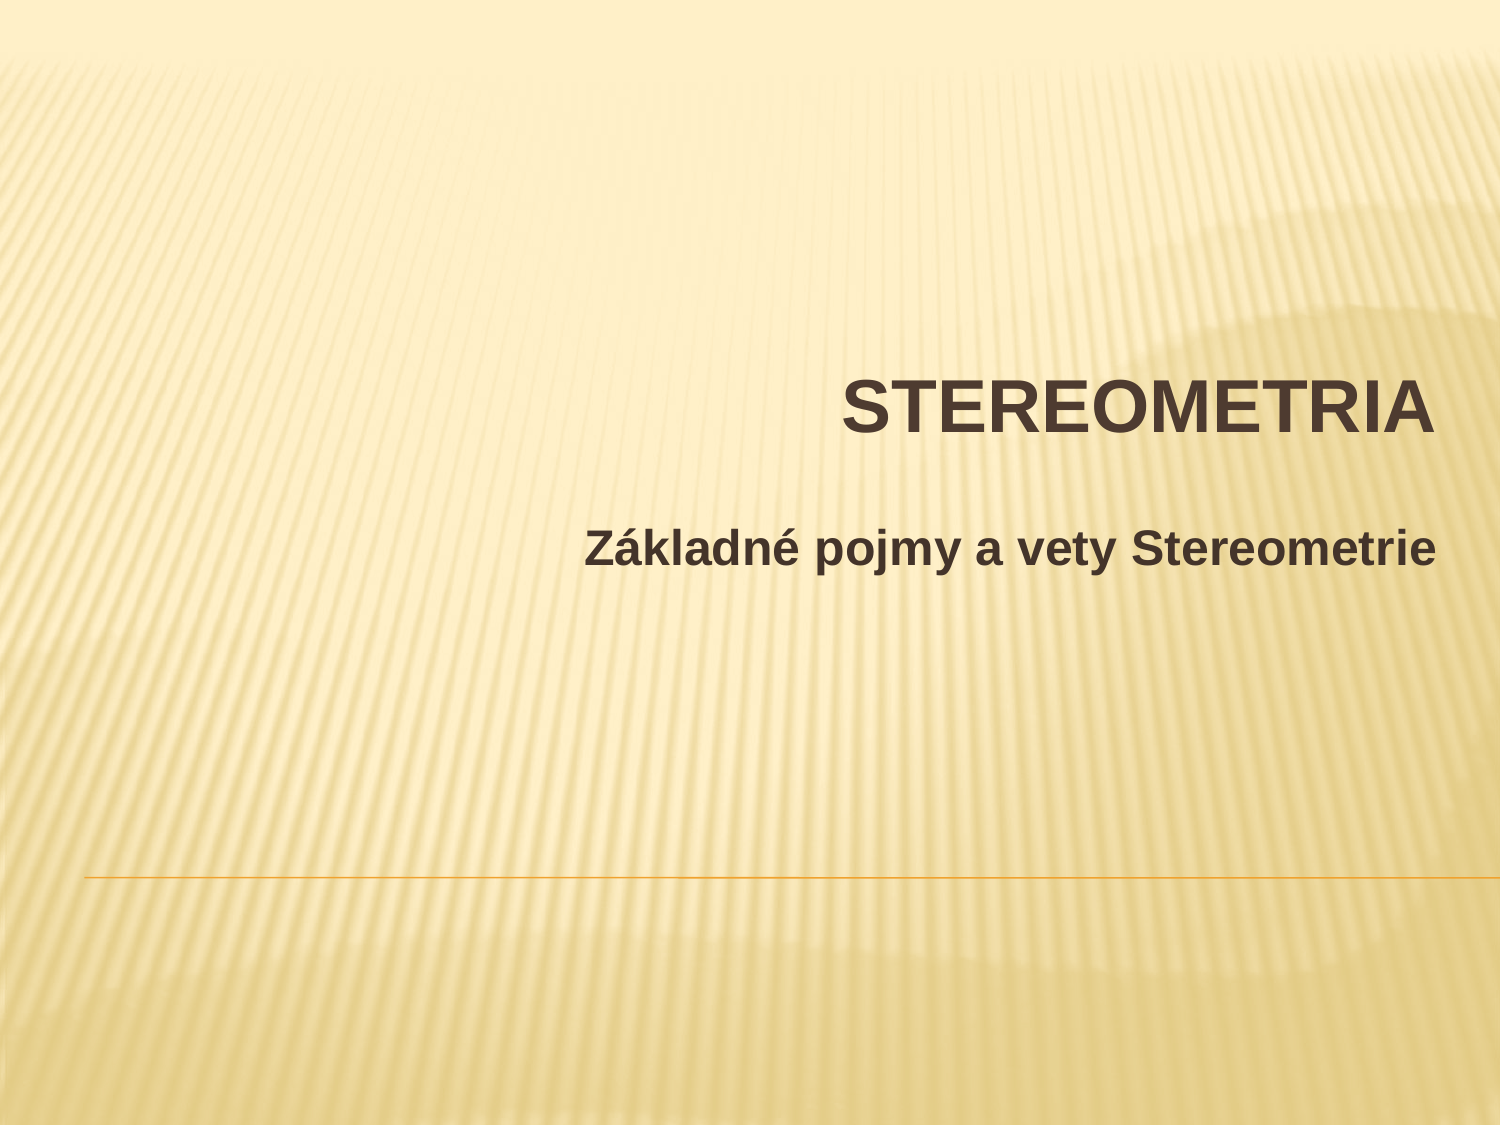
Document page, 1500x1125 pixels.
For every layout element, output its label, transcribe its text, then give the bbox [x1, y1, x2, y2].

title STEREOMETRIA [64, 349, 1453, 432]
subtitle Základné pojmy a vety Stereometrie [64, 432, 1453, 583]
